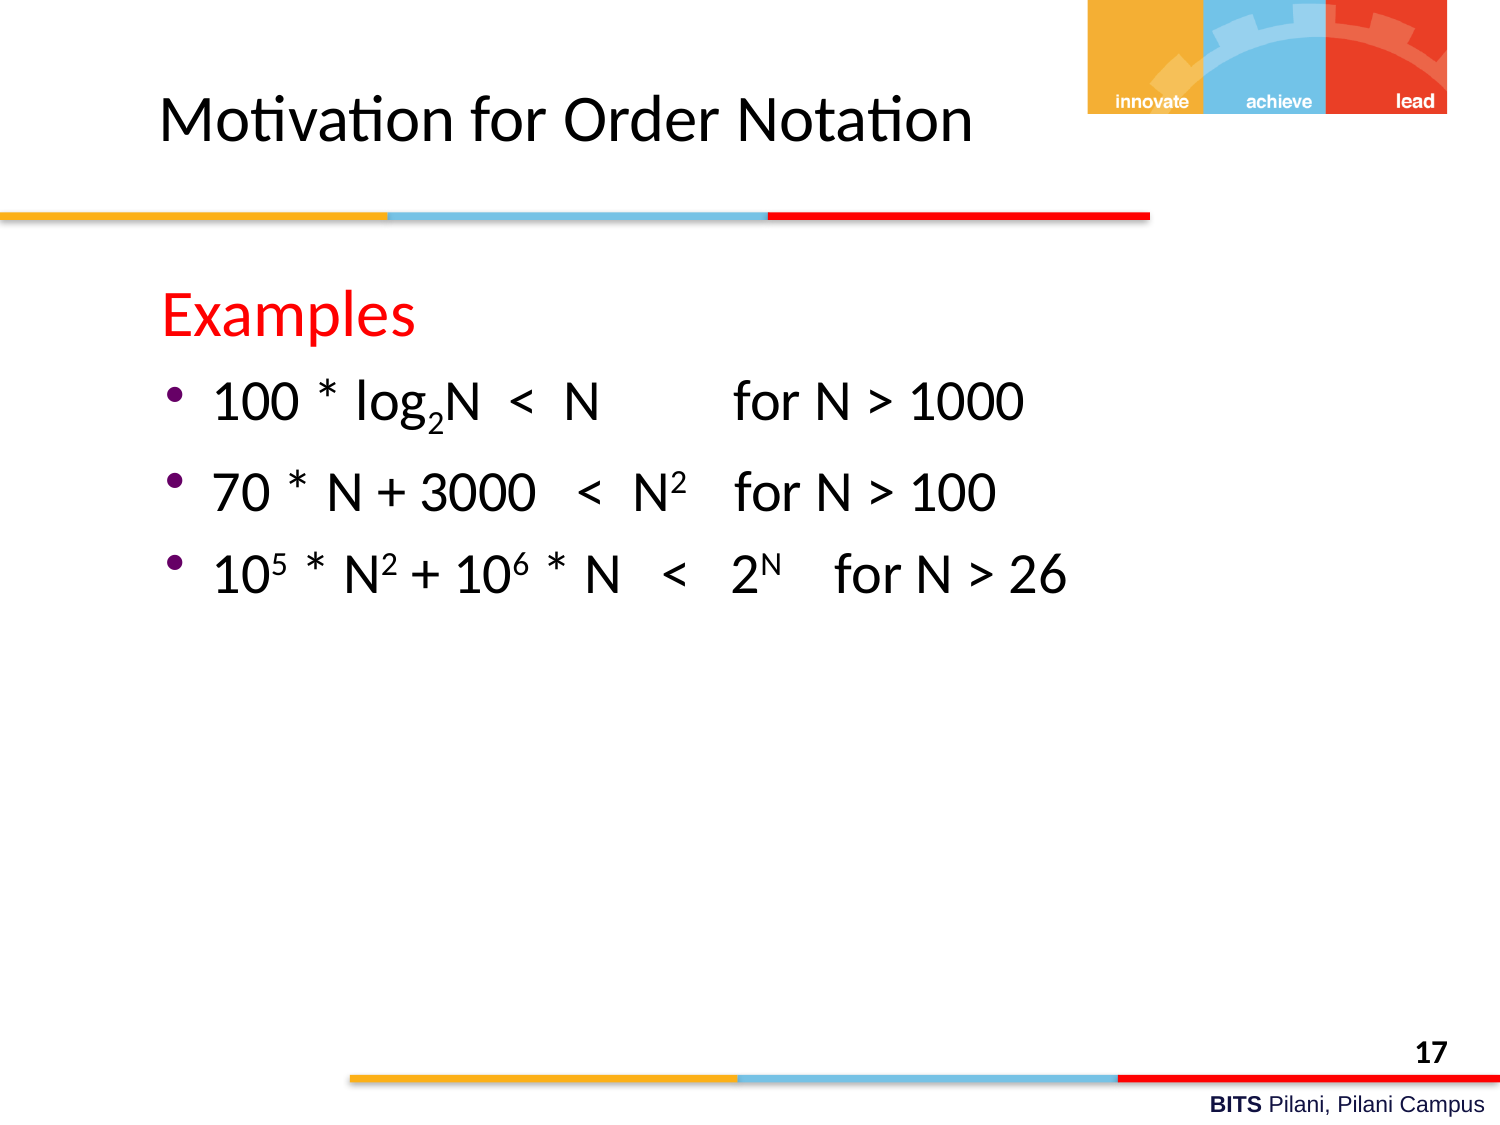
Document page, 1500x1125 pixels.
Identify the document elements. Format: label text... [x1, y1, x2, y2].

slide_number 17 [1399, 1023, 1500, 1072]
title Motivation for Order Notation [64, 45, 1069, 185]
list Examples 100 * log2N < N for N > 1000 70 * N + 3000 < N2 for N > 100 105 * N2 + 106 * N < 2N for N > 26 [75, 262, 1425, 1005]
picture [1087, 0, 1448, 114]
